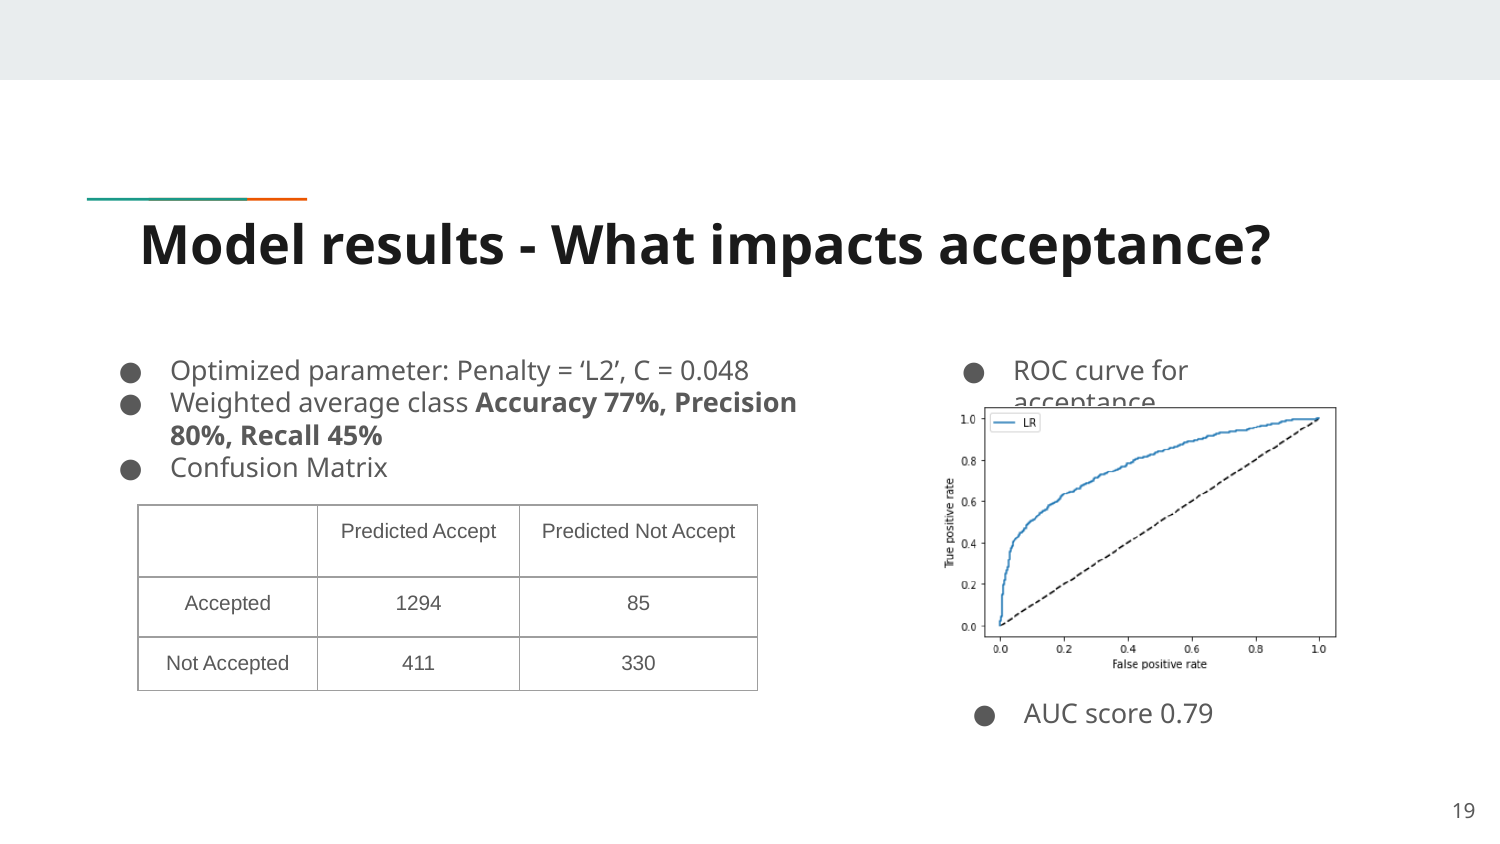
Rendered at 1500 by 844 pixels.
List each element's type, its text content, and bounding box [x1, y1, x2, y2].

table_cell 411 [318, 638, 519, 690]
text_box Optimized parameter: Penalty = ‘L2’, C = 0.048 Weighted average class Accuracy 77%, Precision 80%, Recall 45% Confusion Matrix [79, 338, 857, 768]
table_cell Accepted [139, 578, 317, 636]
table_cell 1294 [318, 578, 519, 636]
table_header [139, 506, 317, 576]
table_header Predicted Accept [318, 506, 519, 576]
text_box AUC score 0.79 [933, 681, 1309, 728]
slide_number ‹#› [1400, 779, 1491, 844]
table_cell 330 [520, 638, 757, 690]
table_cell Not Accepted [139, 638, 317, 690]
table_cell 85 [520, 578, 757, 636]
table_header Predicted Not Accept [520, 506, 757, 576]
text_box ROC curve for acceptance [923, 338, 1350, 385]
title Model results - What impacts acceptance? [124, 195, 1386, 284]
picture [933, 406, 1339, 670]
